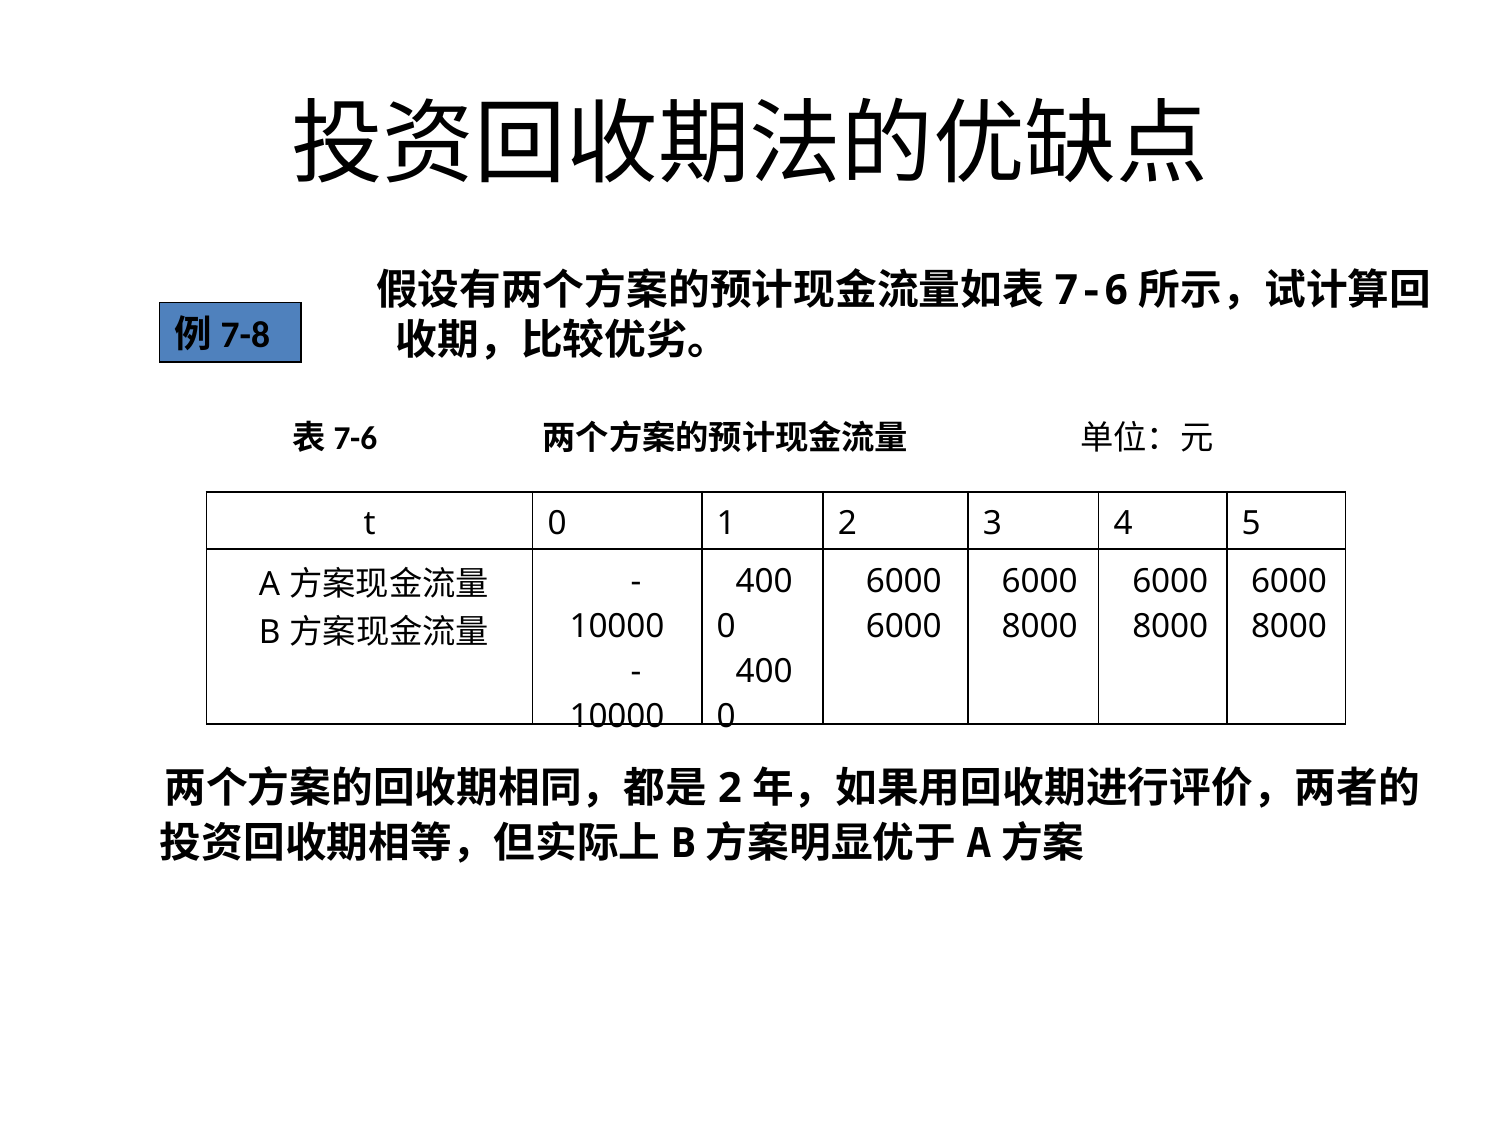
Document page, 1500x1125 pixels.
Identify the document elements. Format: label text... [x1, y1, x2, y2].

table_cell A方案现金流量 B方案现金流量 [207, 550, 532, 723]
table_header 5 [1228, 493, 1345, 548]
table_header 4 [1099, 493, 1226, 548]
table_cell 6000 8000 [969, 550, 1098, 723]
table_header 1 [703, 493, 822, 548]
list 两个方案的回收期相同，都是2年，如果用回收期进行评价，两者的投资回收期相等，但实际上B方案明显优于A方案 [88, 727, 1439, 965]
text_box 假设有两个方案的预计现金流量如表7-6所示，试计算回收期，比较优劣。 [324, 255, 1447, 379]
table_cell 6000 8000 [1228, 550, 1345, 723]
text_box 例7-8 [159, 302, 302, 363]
table_header 0 [533, 493, 701, 548]
table_cell 6000 8000 [1099, 550, 1226, 723]
table_header 3 [969, 493, 1098, 548]
title 投资回收期法的优缺点 [75, 45, 1425, 233]
text_box 表7-6 两个方案的预计现金流量 单位：元 [277, 409, 1341, 464]
table_cell 4000 4000 [703, 550, 822, 723]
table_cell 6000 6000 [824, 550, 967, 723]
table_header t [207, 493, 532, 548]
table_cell -10000 -10000 [533, 550, 701, 723]
table_header 2 [824, 493, 967, 548]
